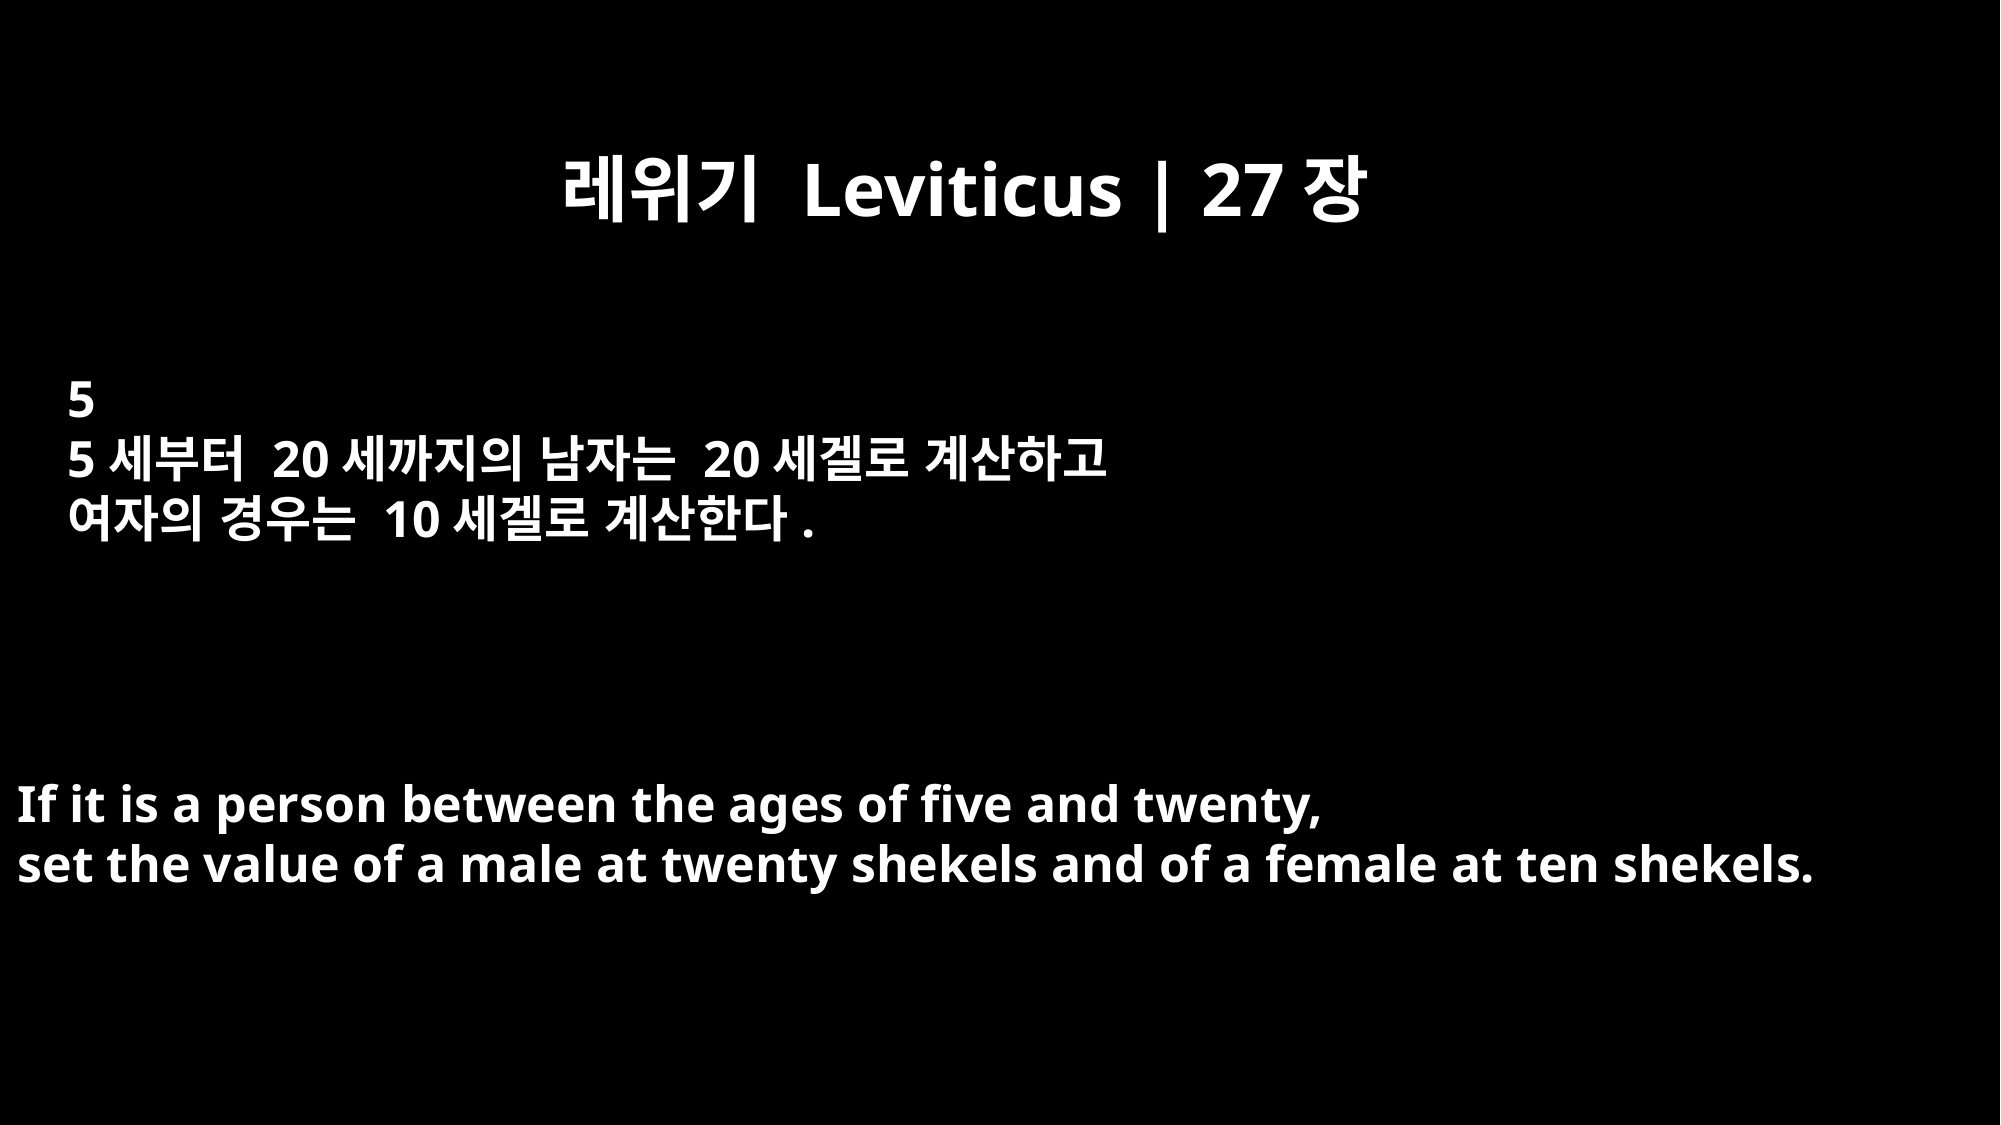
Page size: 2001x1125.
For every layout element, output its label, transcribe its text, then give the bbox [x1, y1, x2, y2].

text_box If it is a person between the ages of five and twenty, set the value of a male at twenty shekels and of a female at ten shekels. [3, 764, 1831, 900]
text_box 5 5세부터 20세까지의 남자는 20세겔로 계산하고 여자의 경우는 10세겔로 계산한다. [53, 359, 1138, 555]
text_box 레위기 Leviticus | 27장 [546, 136, 1386, 239]
